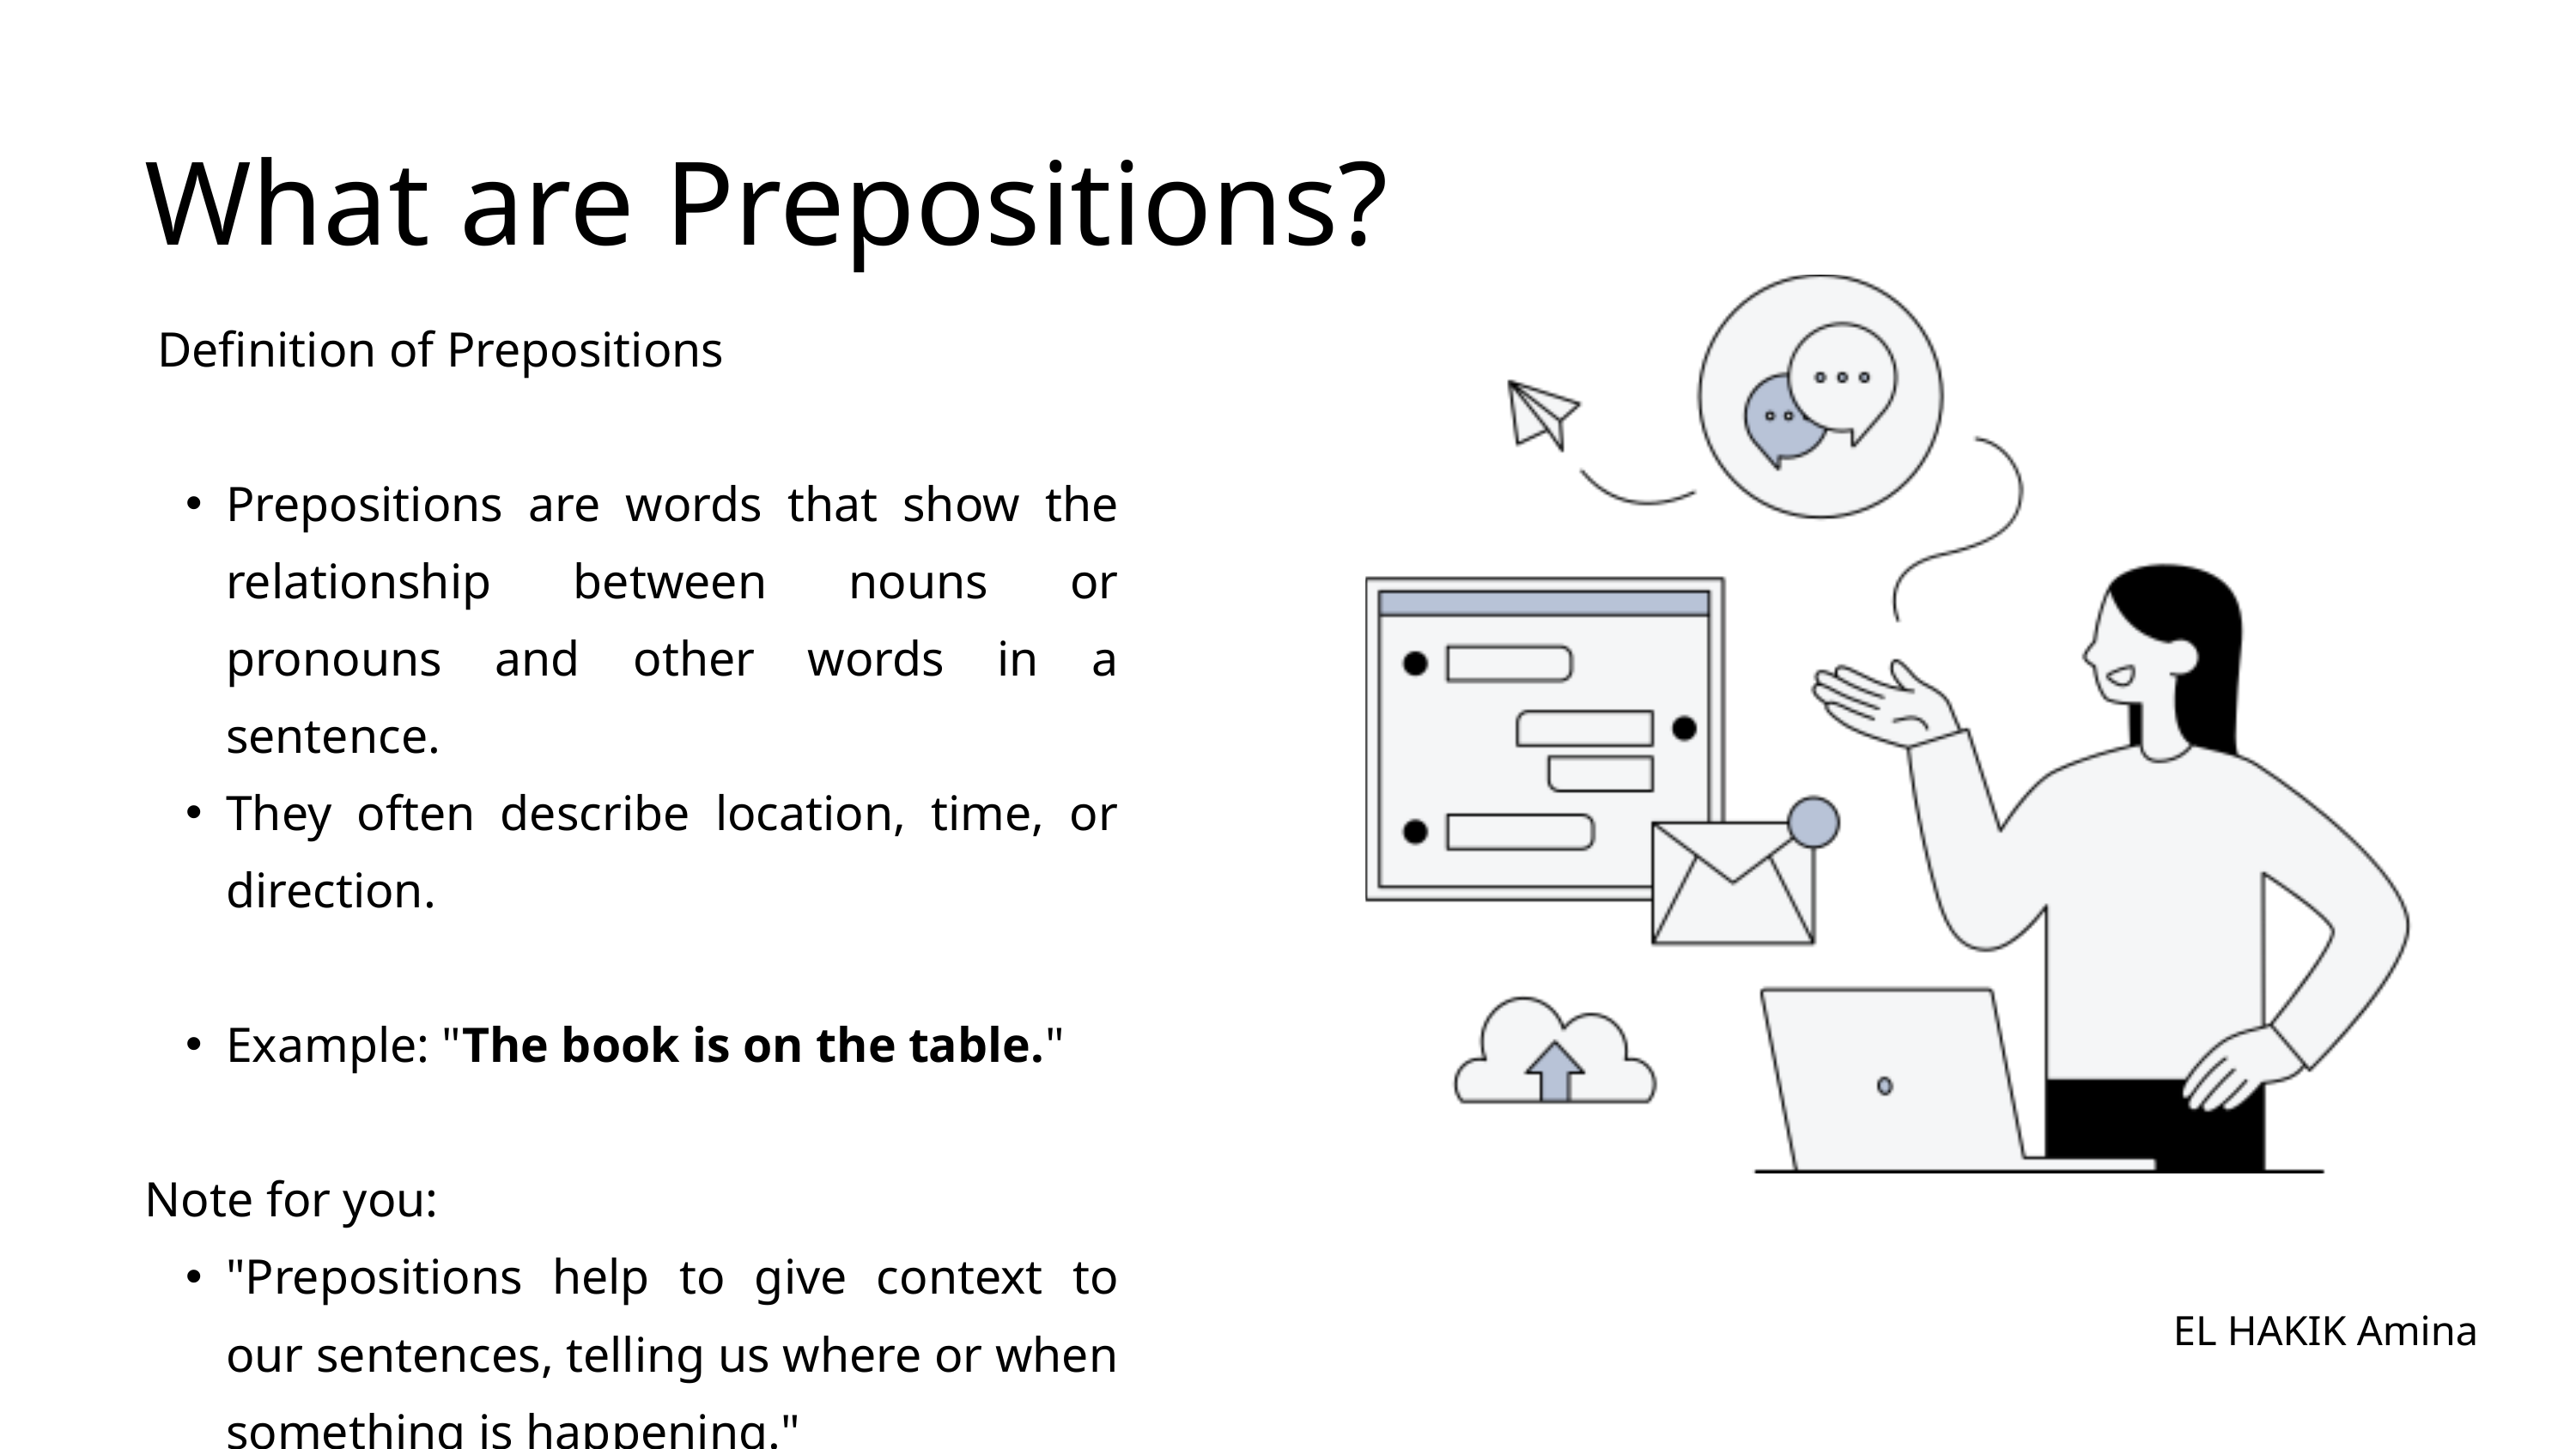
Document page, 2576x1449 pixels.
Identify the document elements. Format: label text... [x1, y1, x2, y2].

text_box Definition of Prepositions Prepositions are words that show the relationship between nouns or pronouns and other words in a sentence. They often describe location, time, or direction. Example: "The book is on the table." Note for you: "Prepositions help to give context to our sentences, telling us where or when something is happening." [144, 299, 1120, 1449]
text_box What are Prepositions? [144, 106, 2142, 269]
text_box [1365, 275, 2418, 1174]
text_box EL HAKIK Amina [1381, 1296, 2479, 1354]
